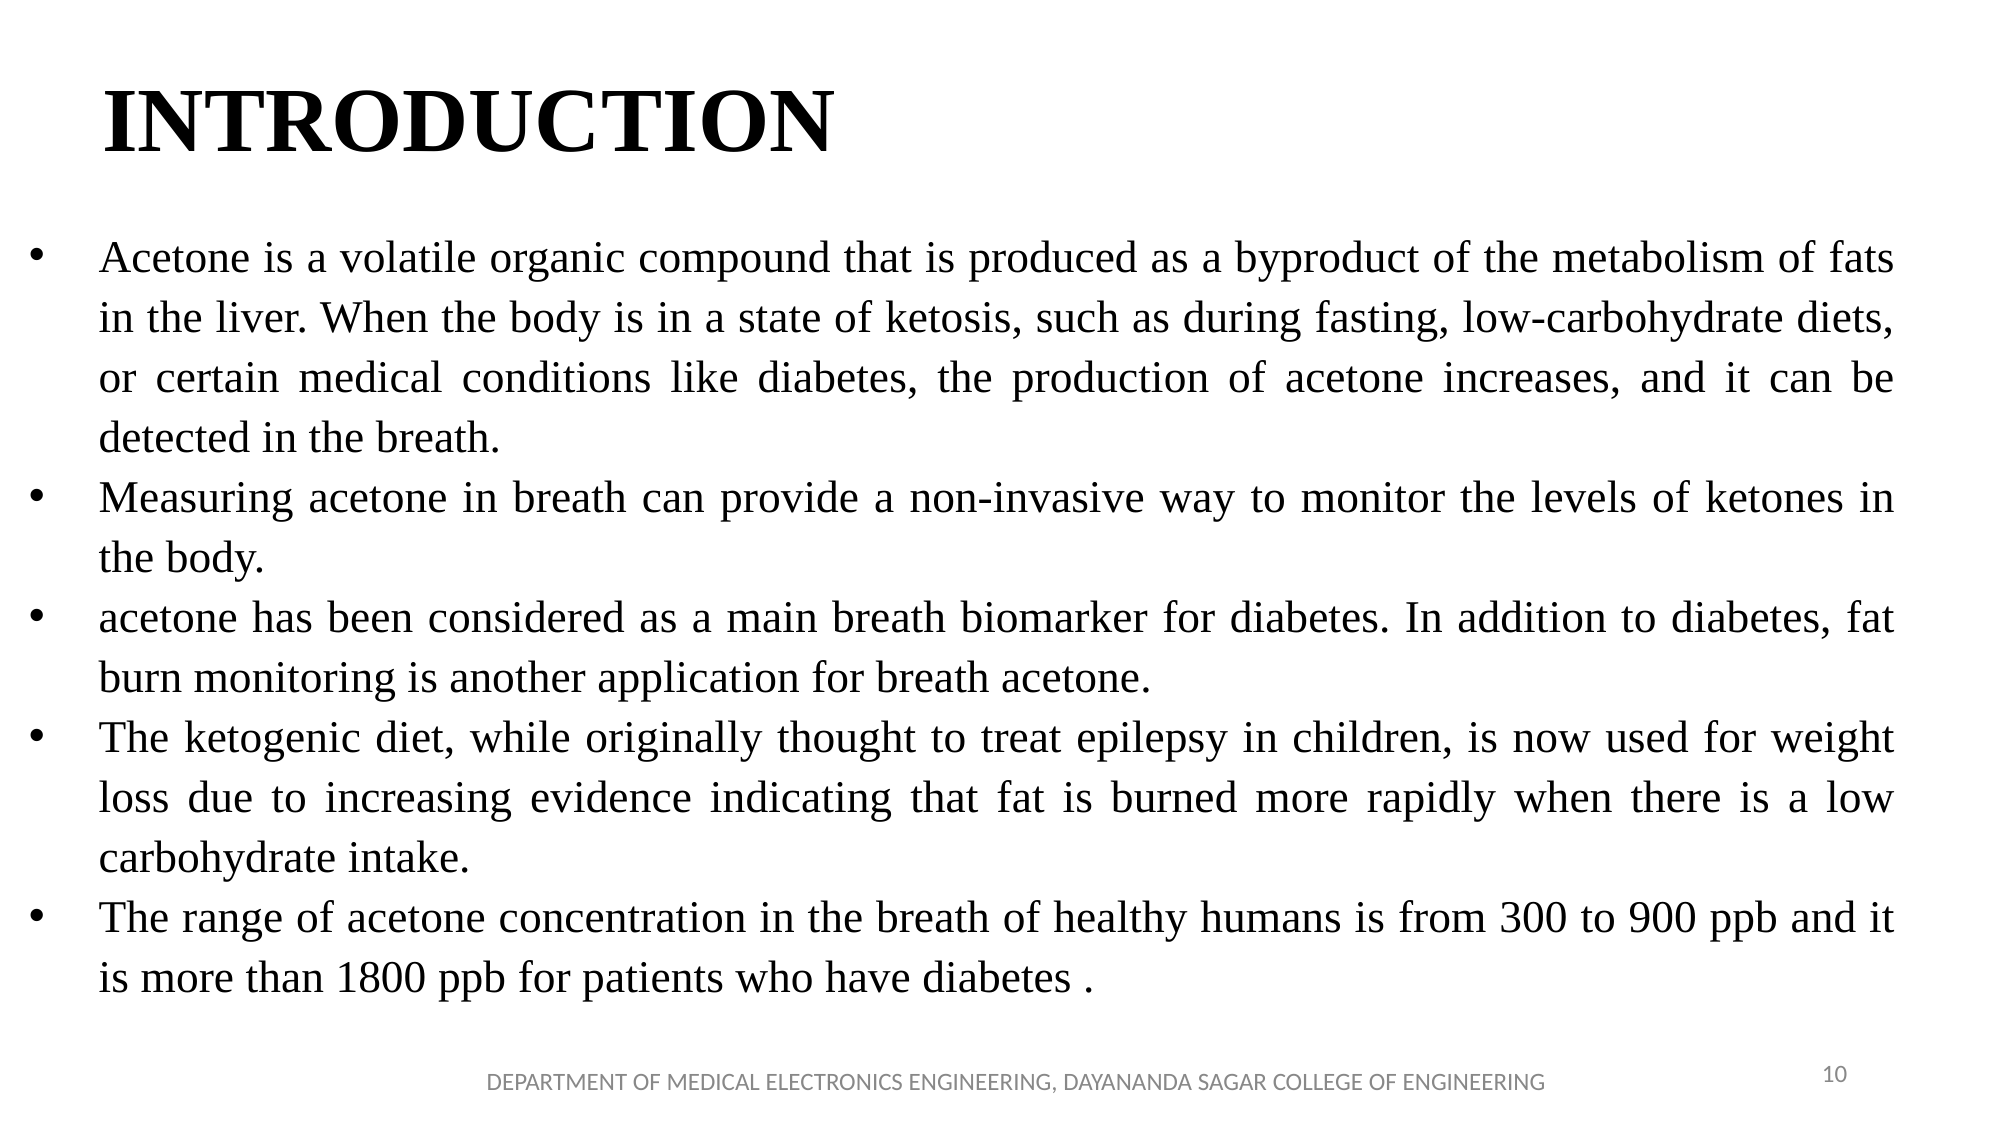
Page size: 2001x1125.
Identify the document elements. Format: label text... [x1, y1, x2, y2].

footer DEPARTMENT OF MEDICAL ELECTRONICS ENGINEERING, DAYANANDA SAGAR COLLEGE OF ENGINEERING [462, 1050, 1572, 1111]
title INTRODUCTION [87, 12, 1813, 213]
list Acetone is a volatile organic compound that is produced as a byproduct of the metabolism of fats in the liver. When the body is in a state of ketosis, such as during fasting, low-carbohydrate diets, or certain medical conditions like diabetes, the production of acetone increases, and it can be detected in the breath. Measuring acetone in breath can provide a non-invasive way to monitor the levels of ketones in the body. acetone has been considered as a main breath biomarker for diabetes. In addition to diabetes, fat burn monitoring is another application for breath acetone. The ketogenic diet, while originally thought to treat epilepsy in children, is now used for weight loss due to increasing evidence indicating that fat is burned more rapidly when there is a low carbohydrate intake. The range of acetone concentration in the breath of healthy humans is from 300 to 900 ppb and it is more than 1800 ppb for patients who have diabetes . [13, 213, 1913, 1014]
slide_number 10 [1412, 1042, 1863, 1103]
